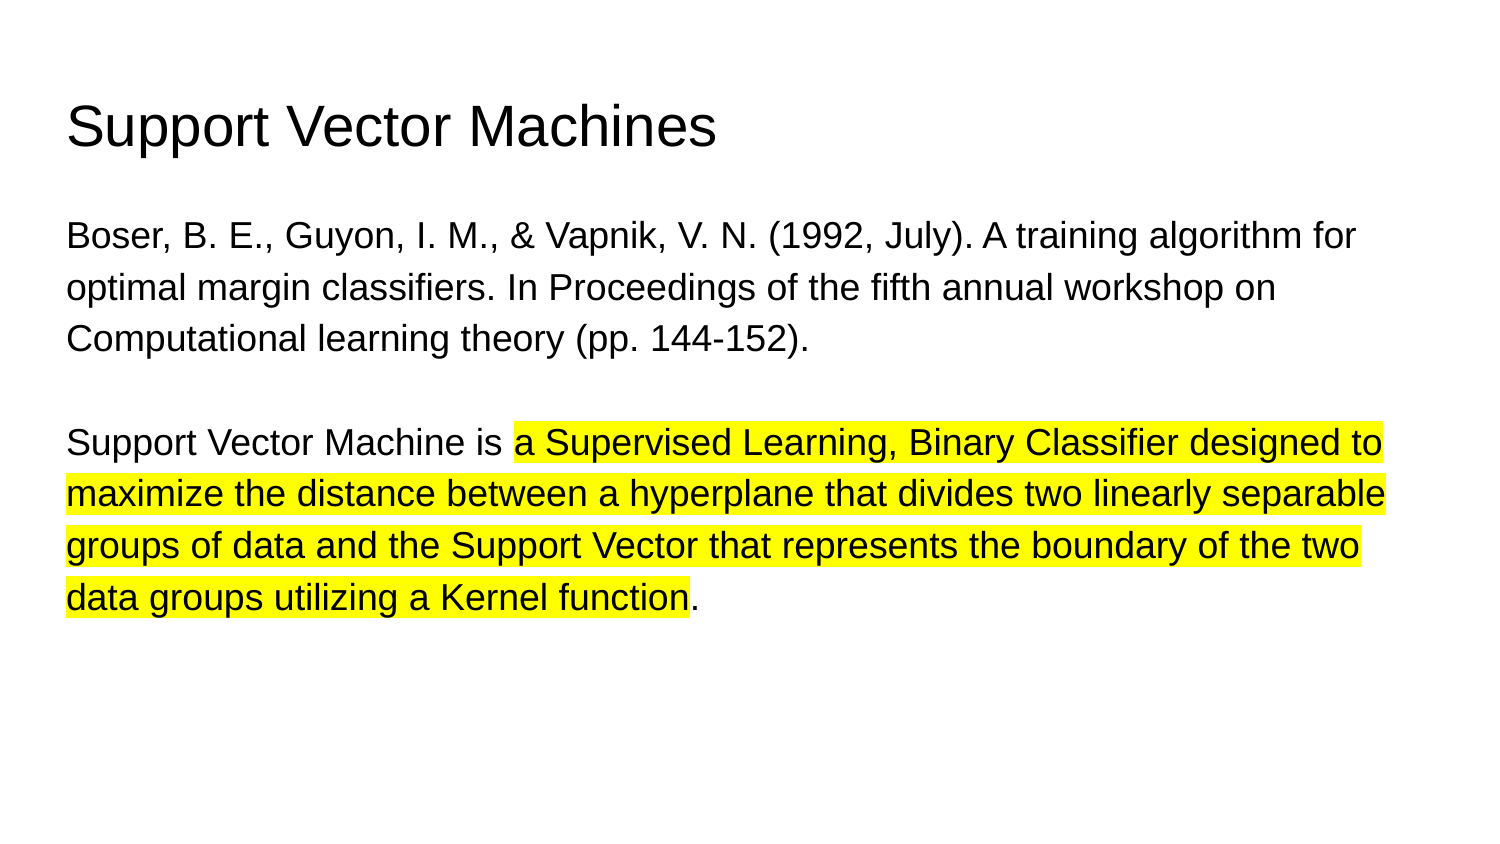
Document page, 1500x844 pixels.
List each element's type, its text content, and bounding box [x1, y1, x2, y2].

list Boser, B. E., Guyon, I. M., & Vapnik, V. N. (1992, July). A training algorithm for optimal margin classifiers. In Proceedings of the fifth annual workshop on Computational learning theory (pp. 144-152). Support Vector Machine is a Supervised Learning, Binary Classifier designed to maximize the distance between a hyperplane that divides two linearly separable groups of data and the Support Vector that represents the boundary of the two data groups utilizing a Kernel function. [51, 189, 1449, 750]
title Support Vector Machines [51, 72, 1449, 167]
